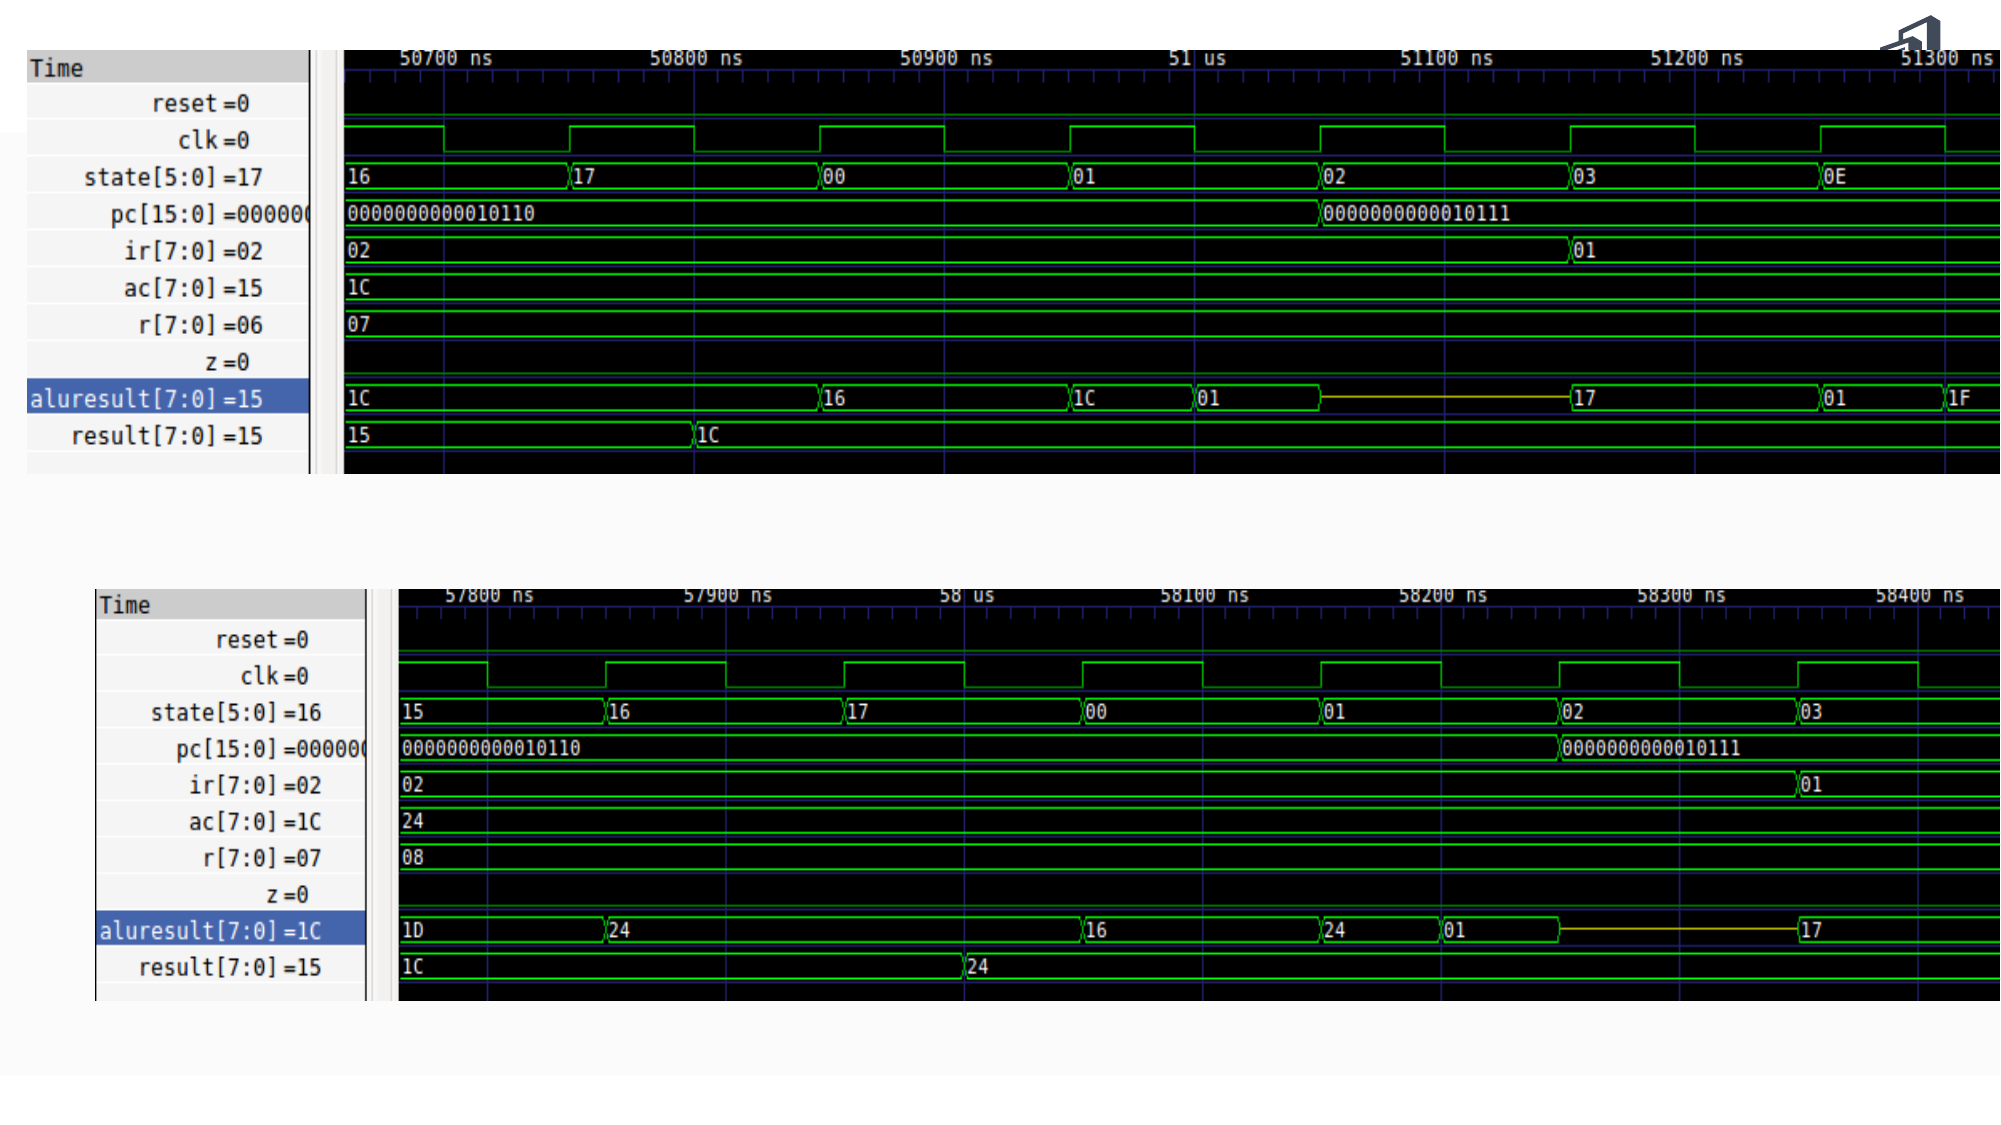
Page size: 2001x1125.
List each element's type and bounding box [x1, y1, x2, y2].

picture [95, 589, 2000, 1001]
picture [27, 50, 2000, 474]
